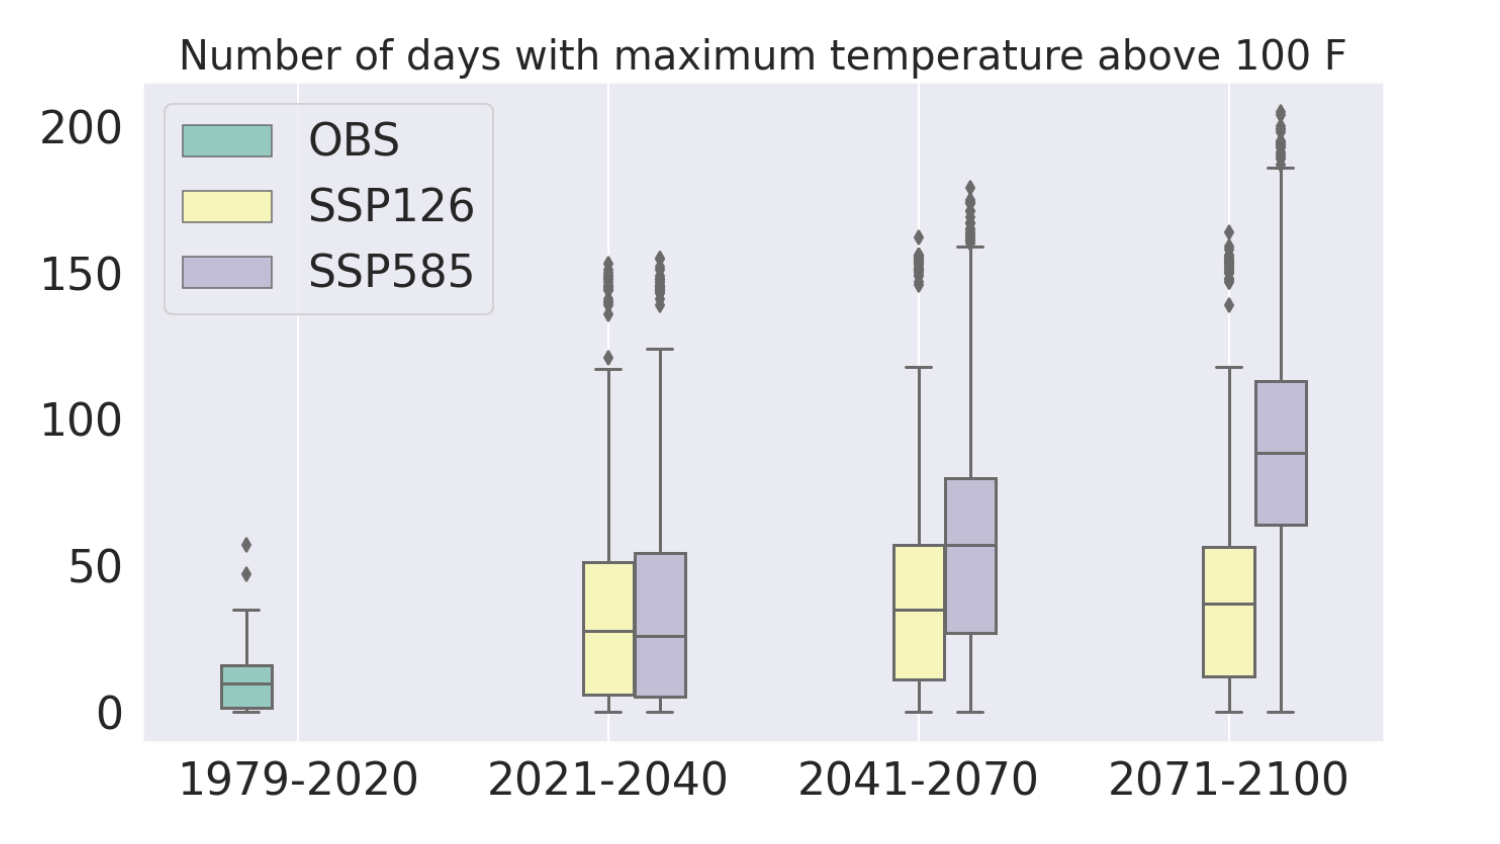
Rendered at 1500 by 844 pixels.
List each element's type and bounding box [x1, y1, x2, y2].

picture [24, 24, 1398, 819]
